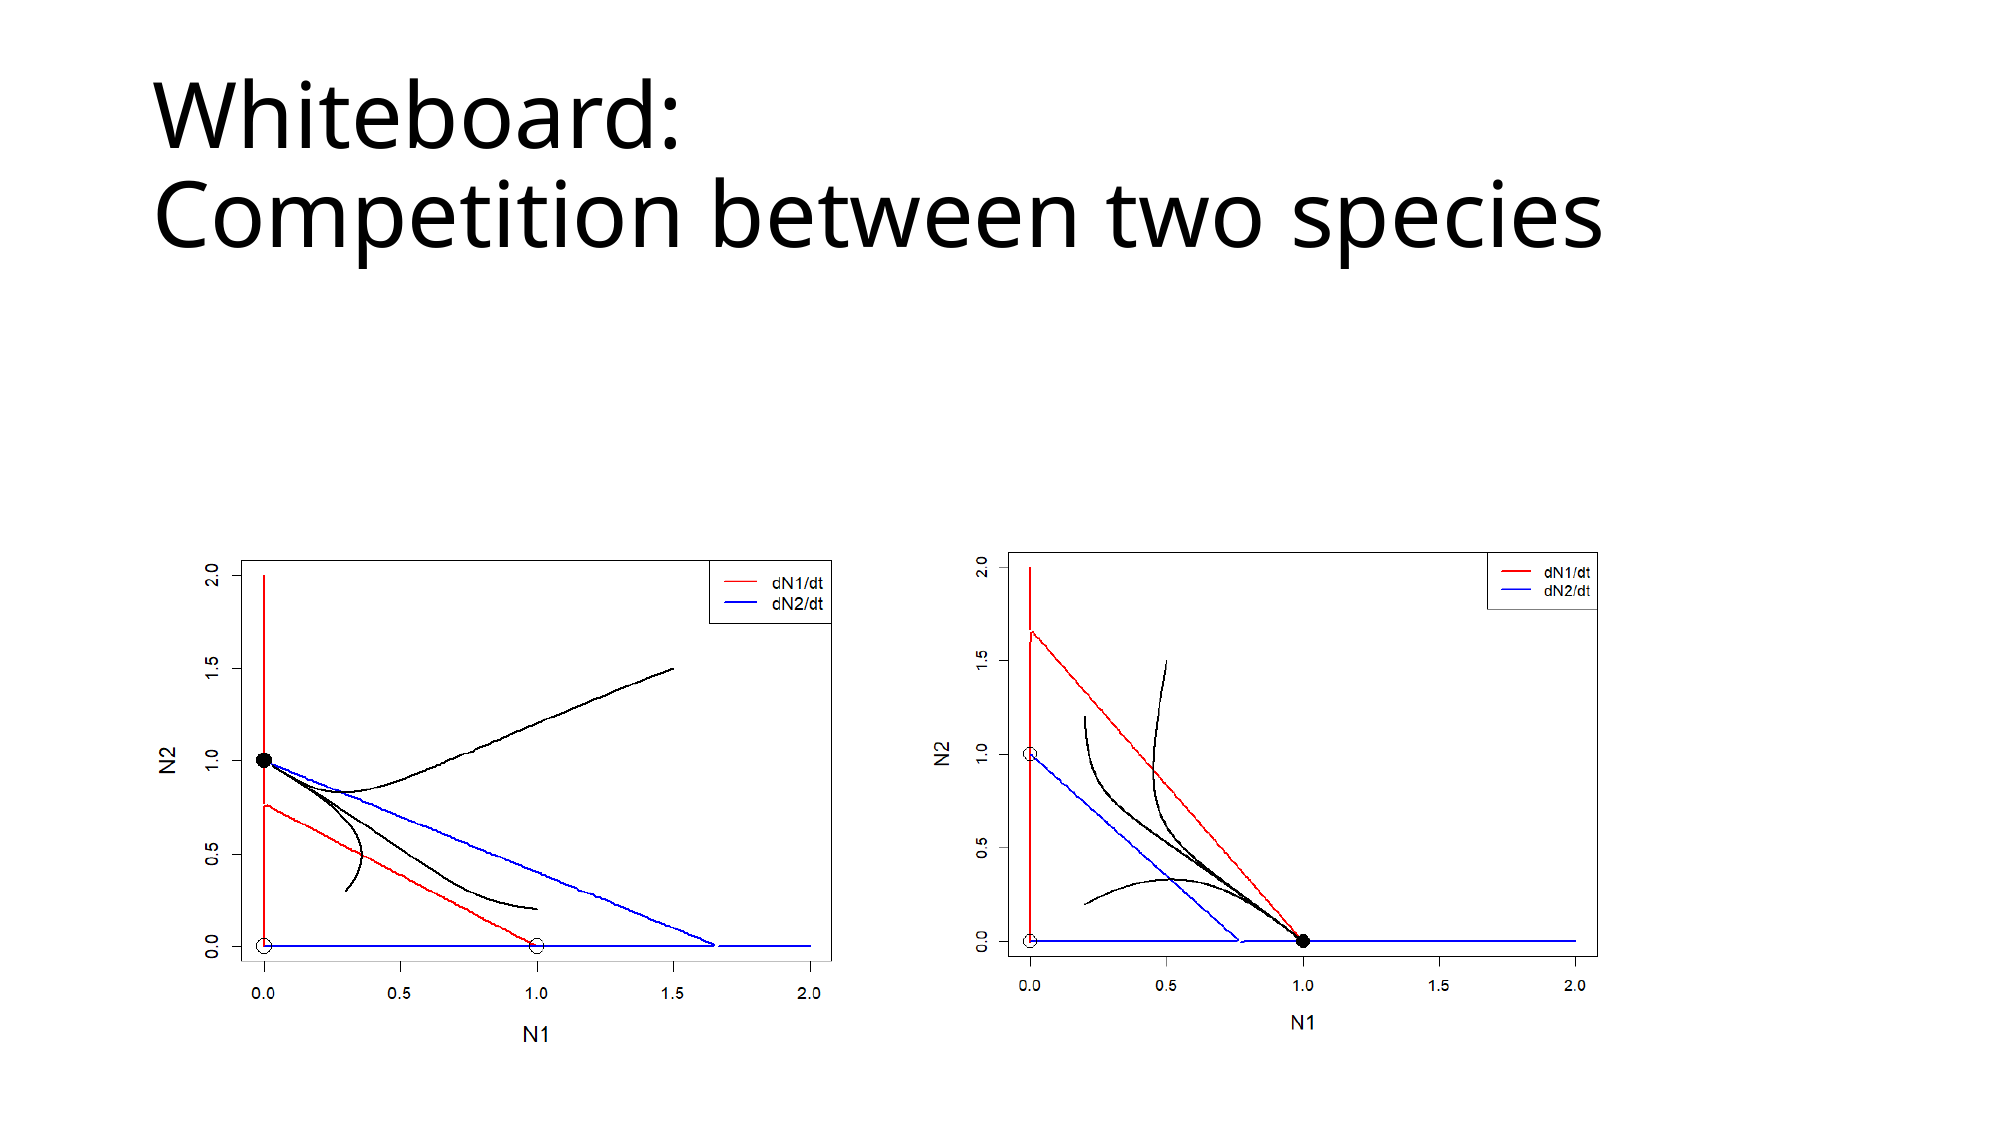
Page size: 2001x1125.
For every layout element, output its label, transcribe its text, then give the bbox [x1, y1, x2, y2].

picture [136, 475, 1673, 1066]
title Whiteboard: Competition between two species [137, 59, 1863, 278]
